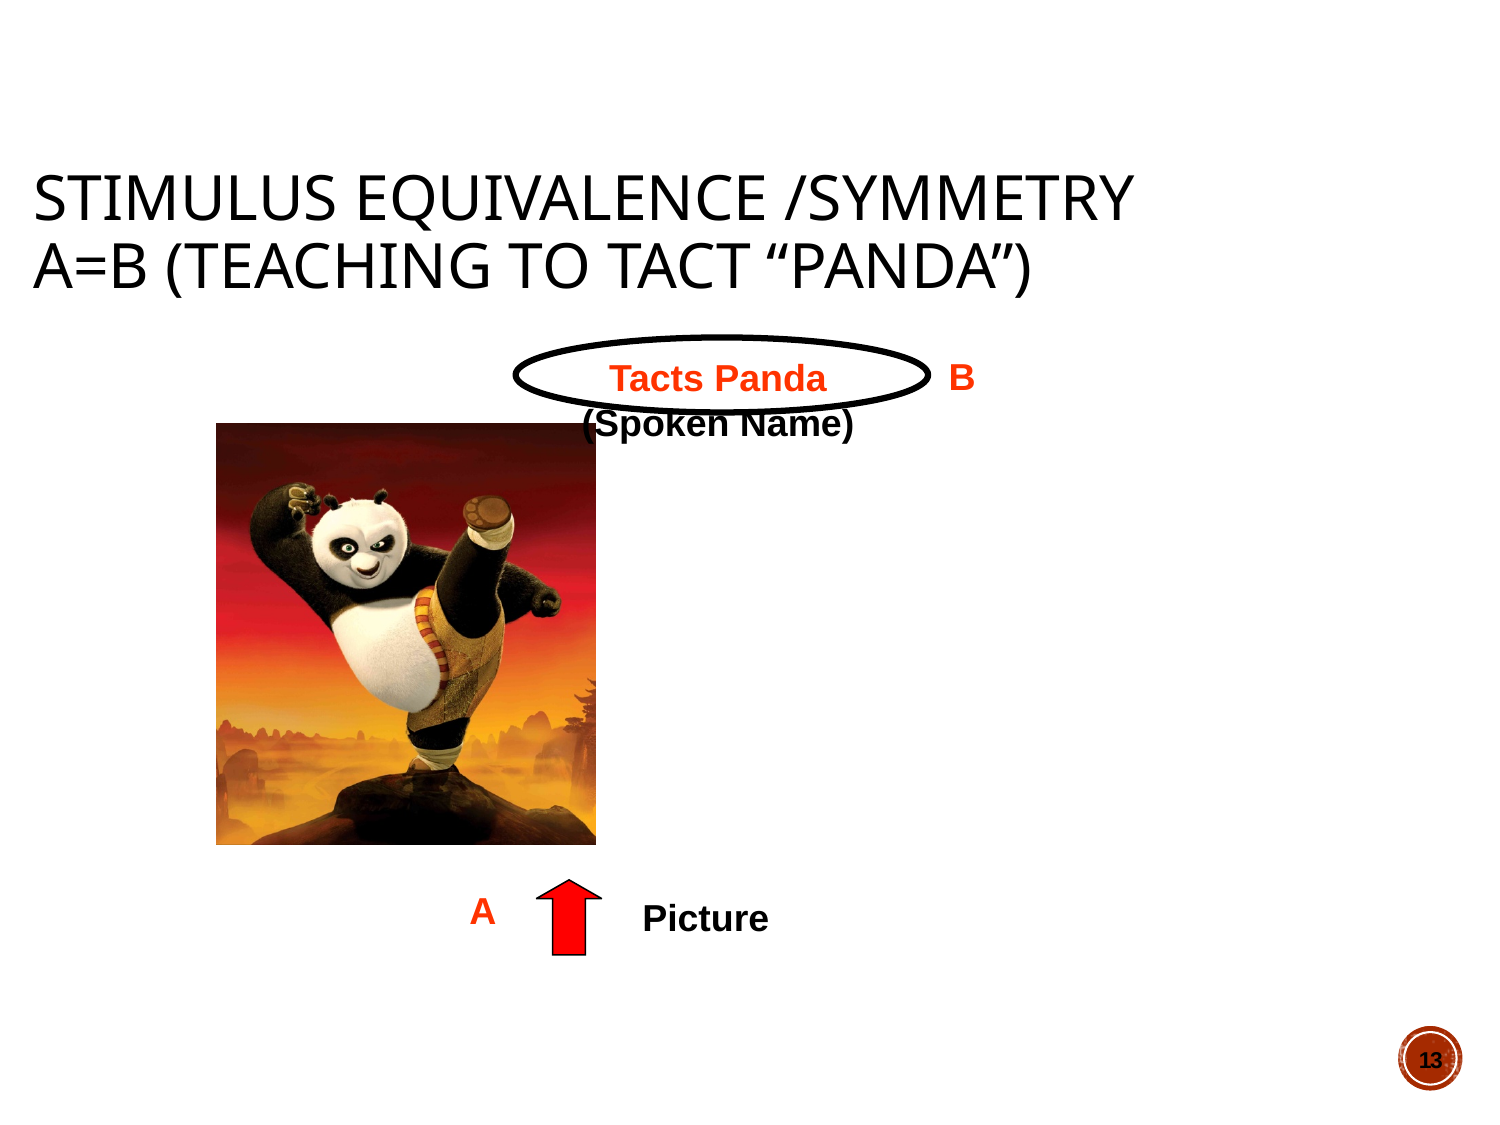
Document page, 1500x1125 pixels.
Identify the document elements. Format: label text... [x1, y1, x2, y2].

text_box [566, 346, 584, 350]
text_box Tacts Panda (Spoken Name) [566, 400, 870, 452]
text_box B [933, 345, 991, 406]
text_box [536, 879, 602, 955]
slide_number 13 [1391, 1028, 1471, 1089]
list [219, 425, 595, 842]
text_box Picture [627, 886, 806, 947]
title Stimulus Equivalence /Symmetry A=B (Teaching to tact “Panda”) [18, 140, 1257, 329]
text_box [515, 337, 929, 413]
text_box A [454, 879, 512, 940]
